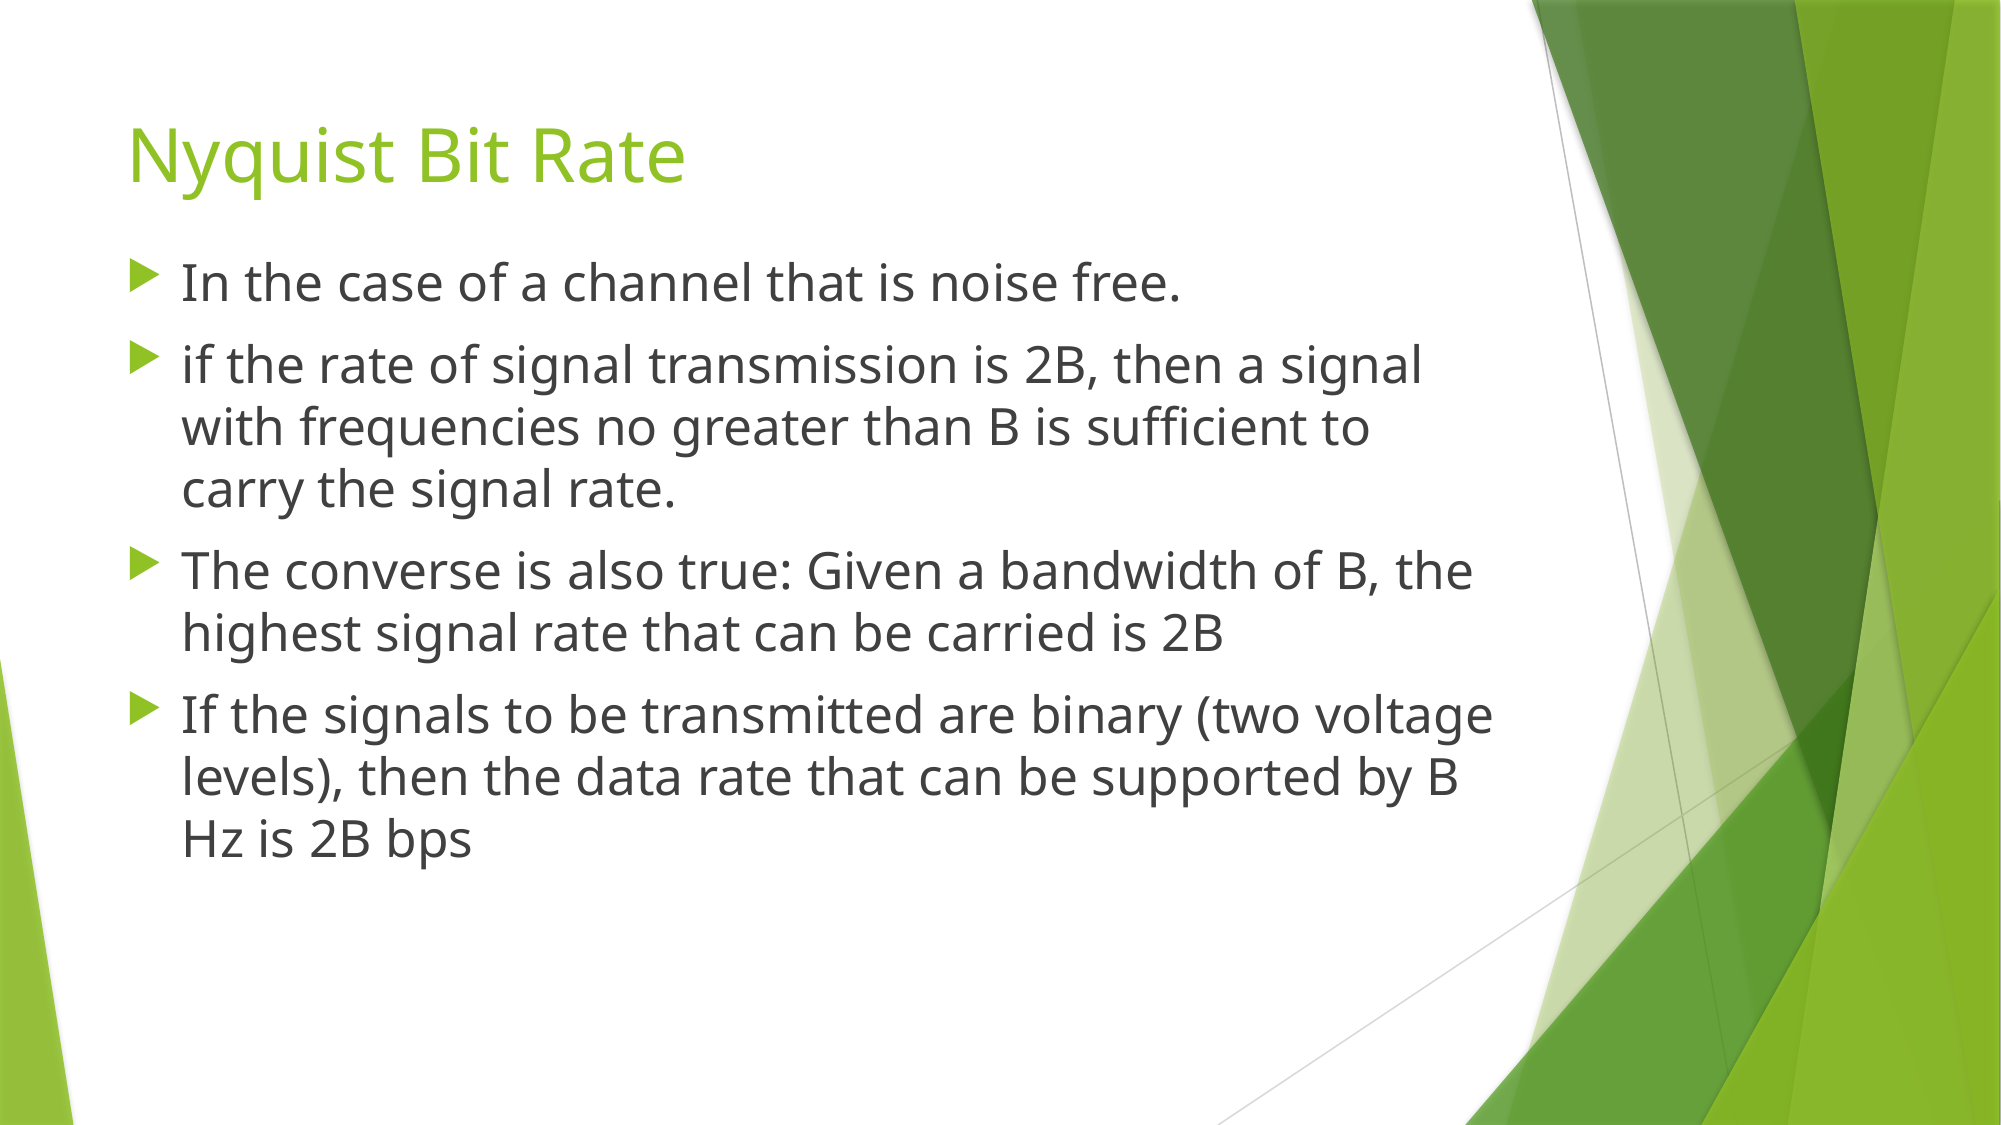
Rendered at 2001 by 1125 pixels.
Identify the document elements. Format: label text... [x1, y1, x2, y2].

title Nyquist Bit Rate [111, 99, 1522, 242]
list In the case of a channel that is noise free. if the rate of signal transmission is 2B, then a signal with frequencies no greater than B is sufficient to carry the signal rate. The converse is also true: Given a bandwidth of B, the highest signal rate that can be carried is 2B If the signals to be transmitted are binary (two voltage levels), then the data rate that can be supported by B Hz is 2B bps [111, 242, 1522, 880]
